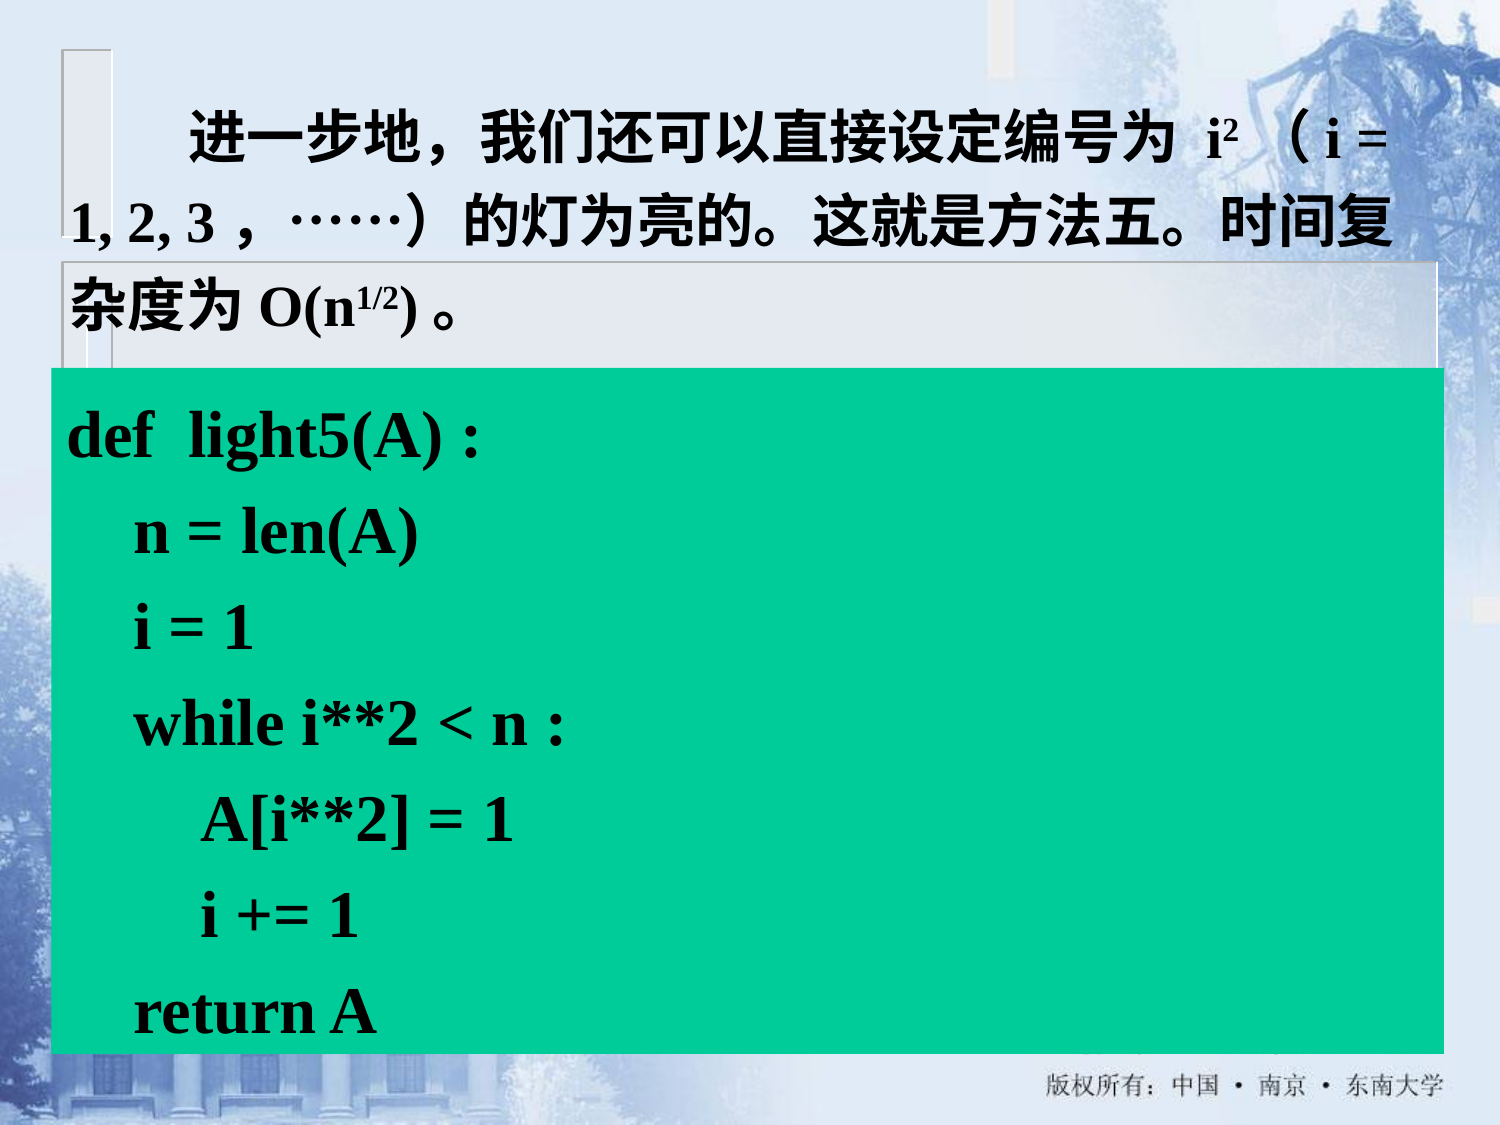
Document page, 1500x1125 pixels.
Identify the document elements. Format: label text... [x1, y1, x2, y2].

text_box def light5(A) : n = len(A) i = 1 while i**2 < n : A[i**2] = 1 i += 1 return A [51, 367, 1444, 1054]
picture [0, 0, 1500, 1125]
text_box 进一步地，我们还可以直接设定编号为 i2（i = 1, 2, 3，……）的灯为亮的。这就是方法五。时间复杂度为O(n1/2)。 [51, 77, 1444, 348]
